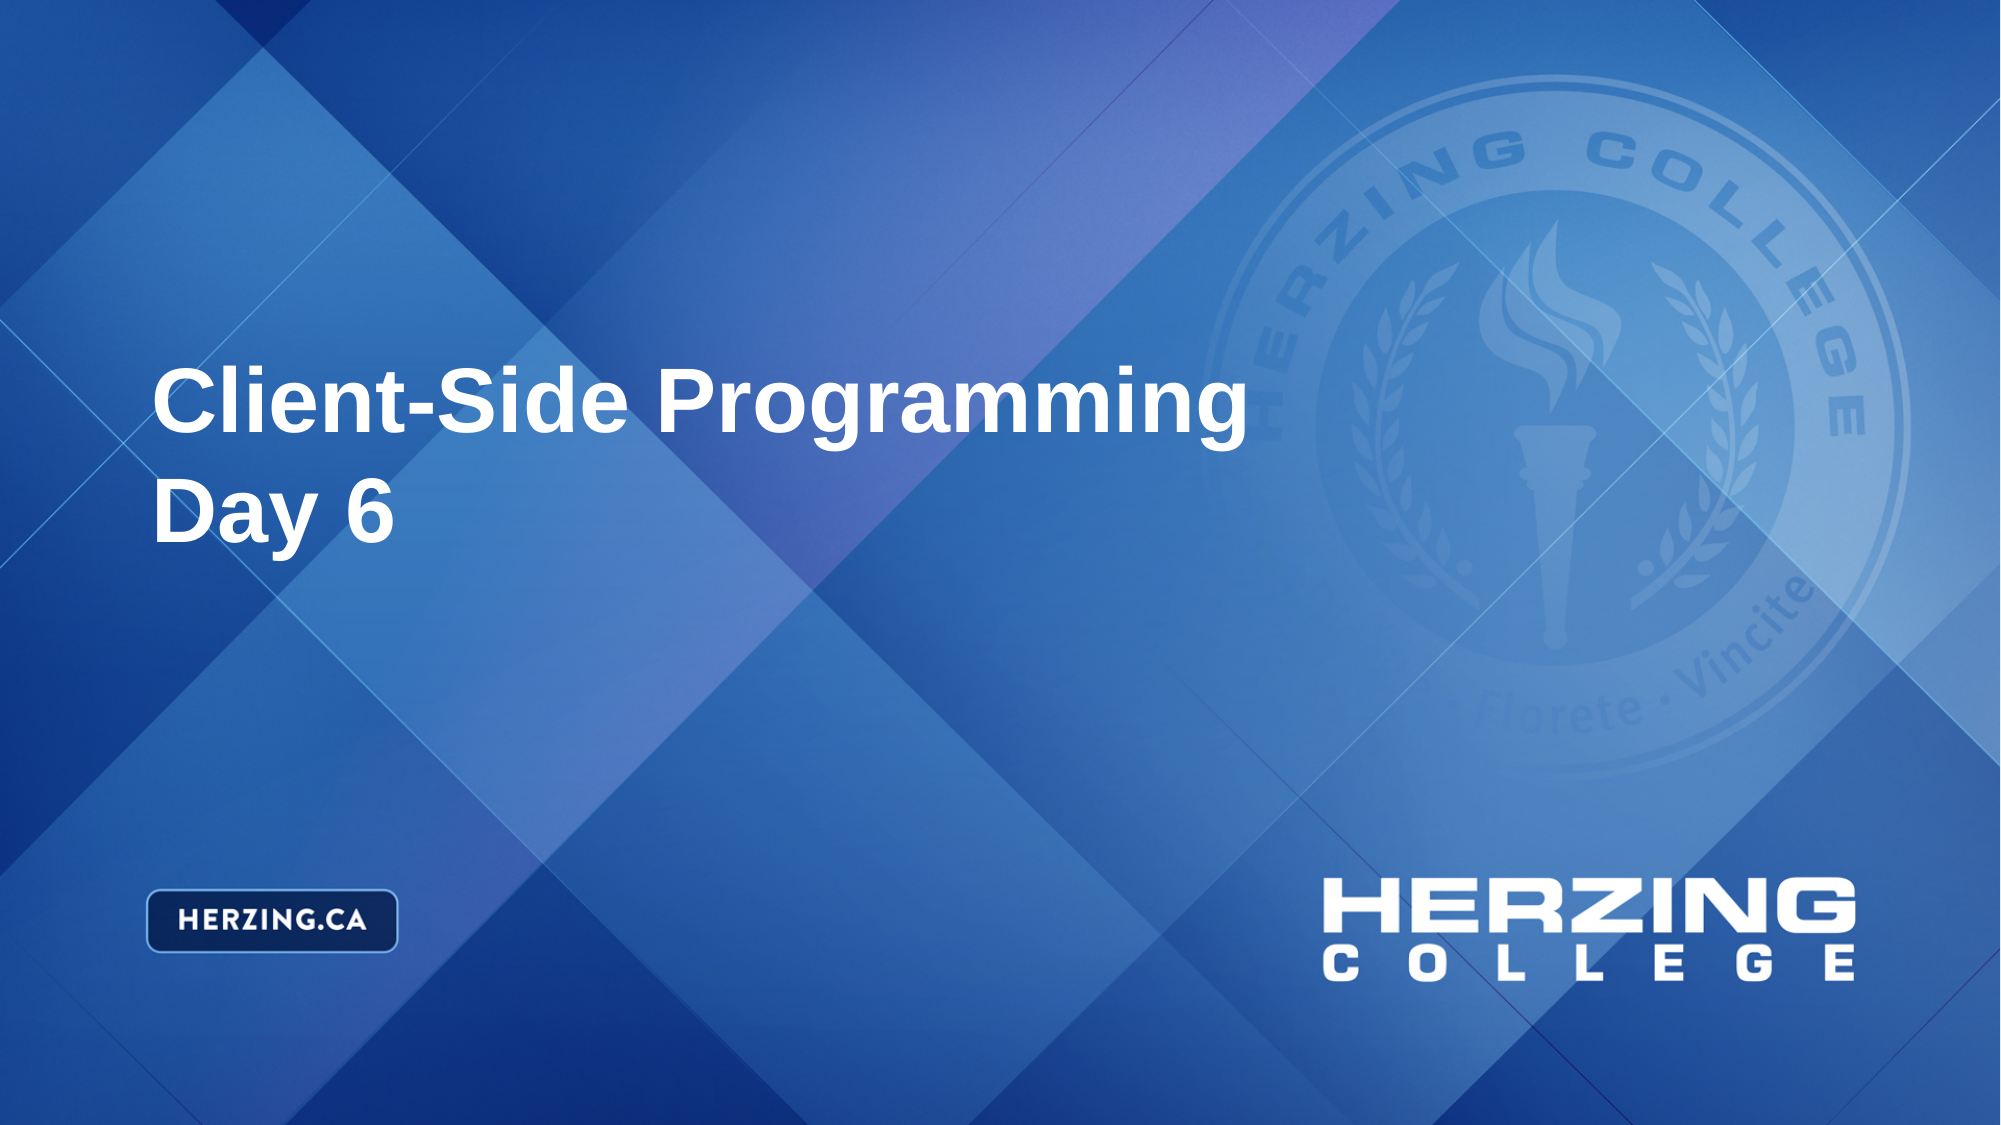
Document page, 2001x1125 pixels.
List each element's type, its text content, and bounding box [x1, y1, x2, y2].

text_box Client-Side Programming Day 6 [136, 332, 1780, 678]
picture [0, 0, 2001, 1125]
